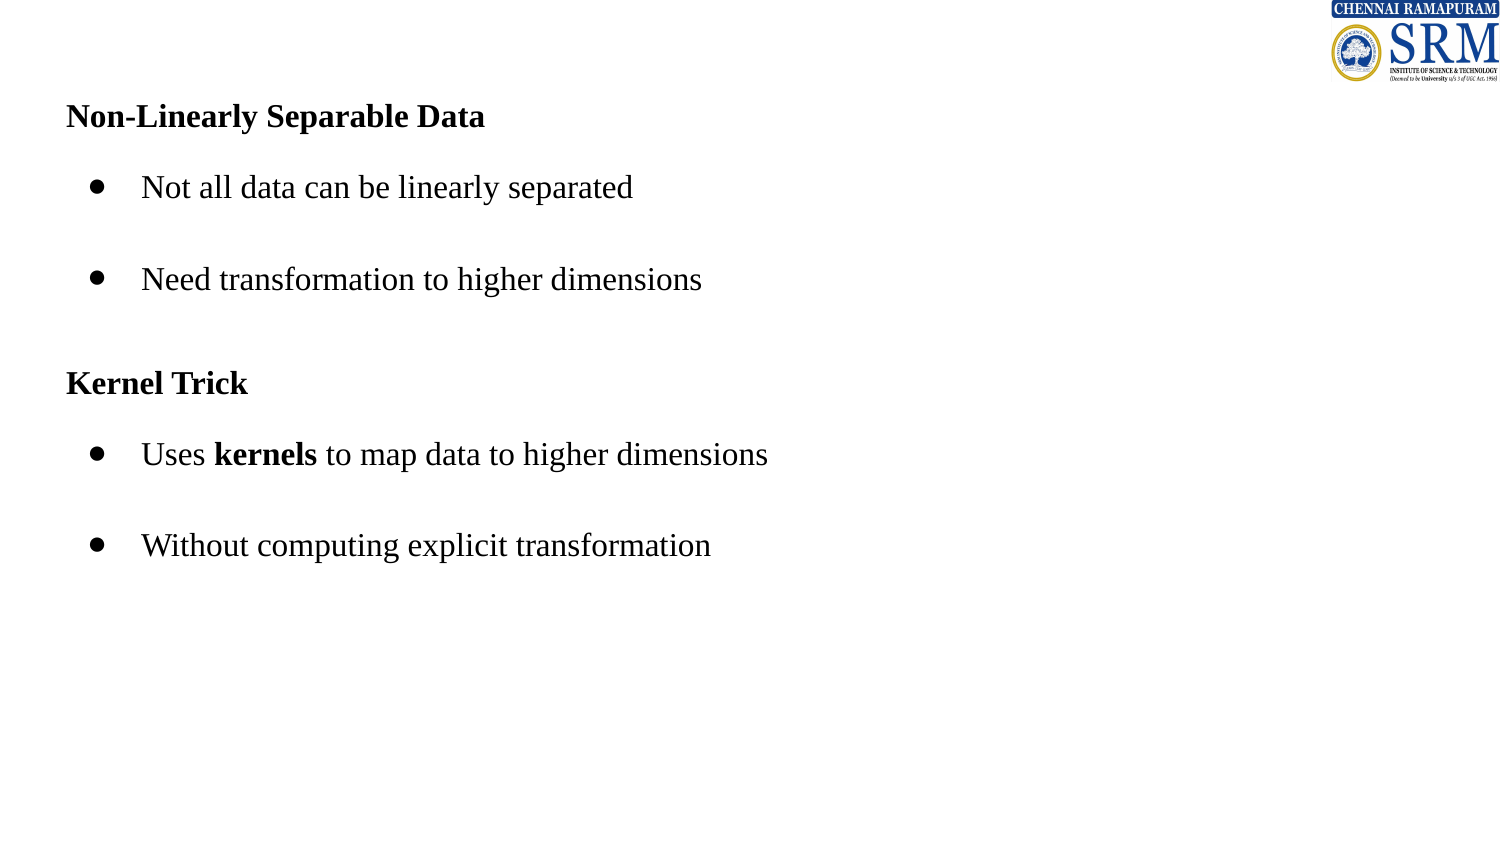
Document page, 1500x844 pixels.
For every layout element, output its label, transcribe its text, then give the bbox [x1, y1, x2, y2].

title Non-Linearly Separable Data Not all data can be linearly separated Need transformation to higher dimensions [51, 72, 1449, 167]
list Kernel Trick Uses kernels to map data to higher dimensions Without computing explicit transformation [51, 339, 1449, 750]
picture [1323, 0, 1500, 83]
